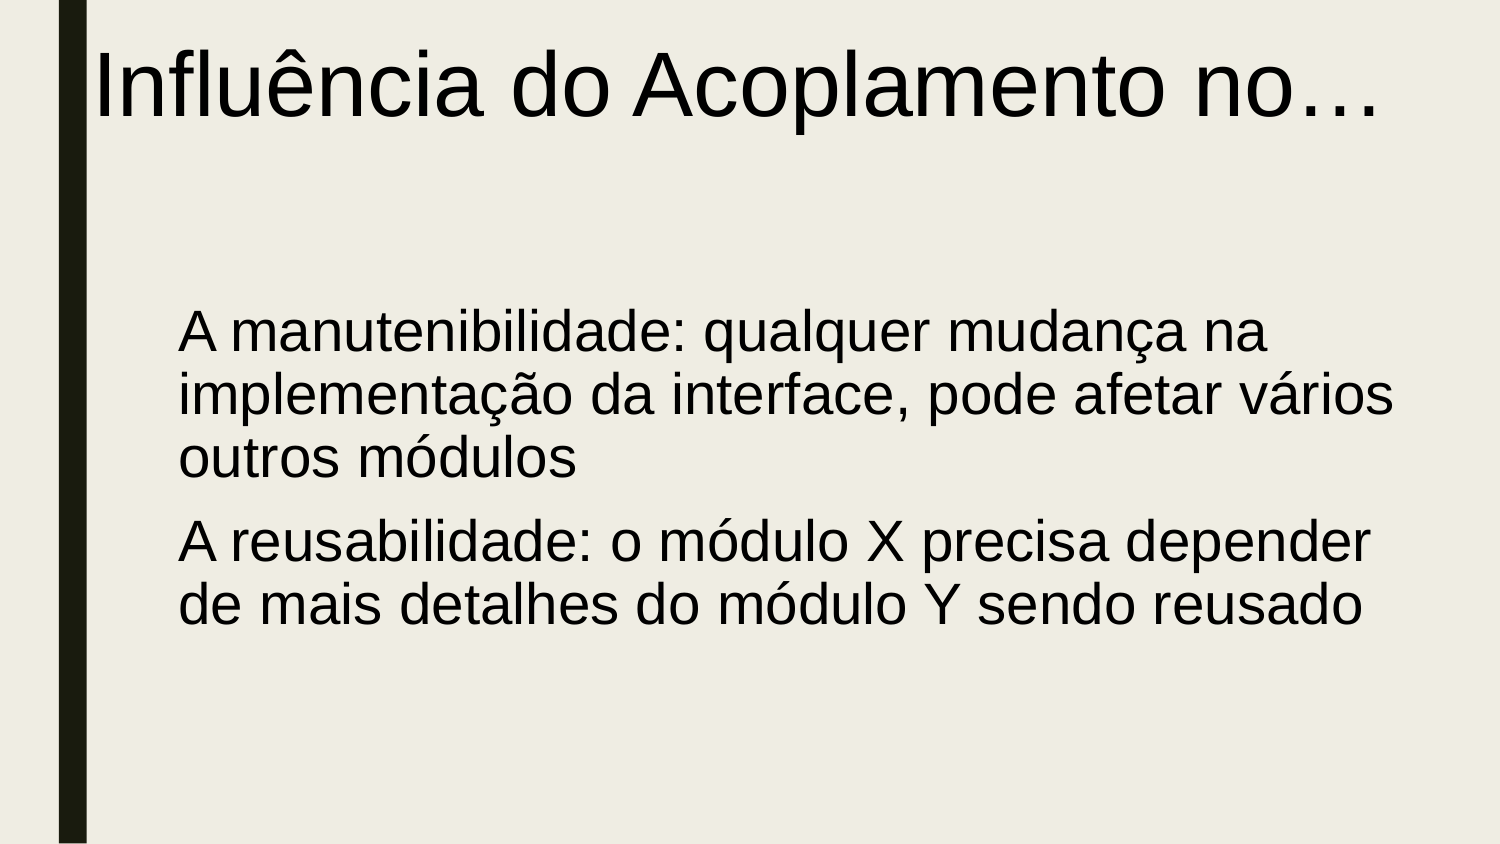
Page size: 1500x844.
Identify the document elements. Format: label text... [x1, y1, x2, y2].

title Influência do Acoplamento no… [92, 16, 1443, 157]
subtitle A manutenibilidade: qualquer mudança na implementação da interface, pode afetar vários outros módulos A reusabilidade: o módulo X precisa depender de mais detalhes do módulo Y sendo reusado [178, 197, 1425, 826]
